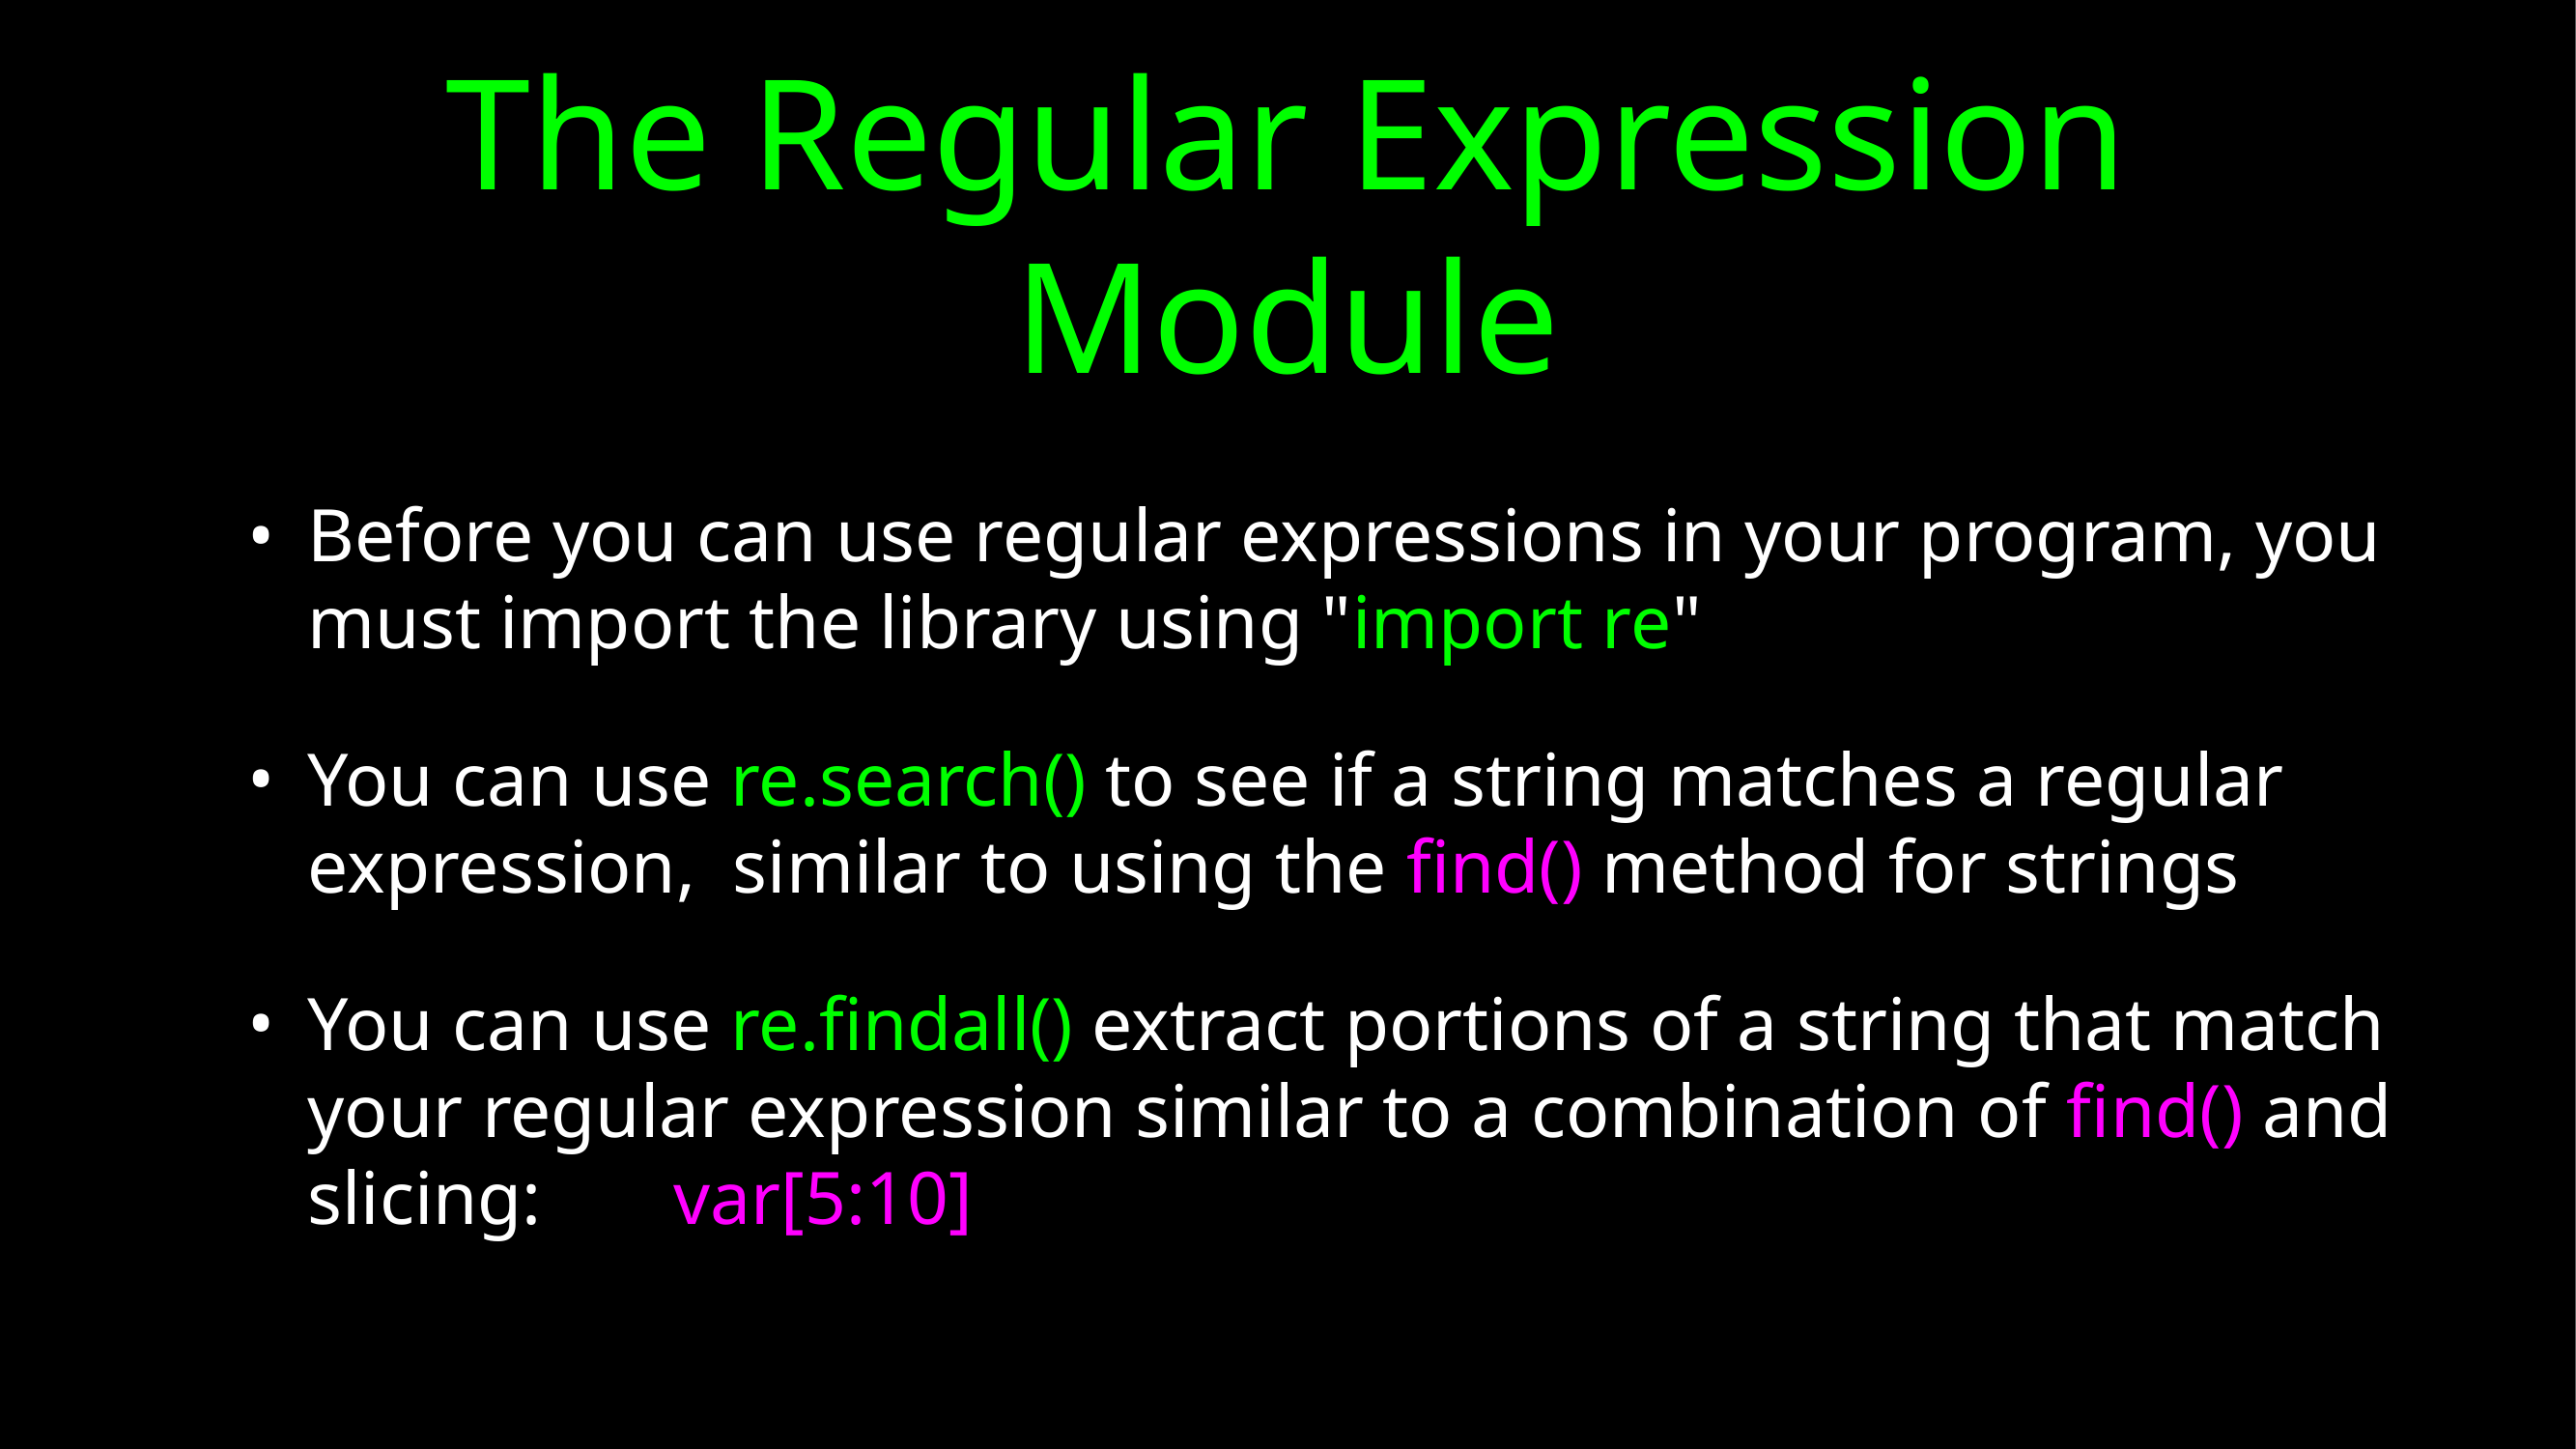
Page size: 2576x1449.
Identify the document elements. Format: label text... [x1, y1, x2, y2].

title The Regular Expression Module [183, 38, 2391, 403]
list Before you can use regular expressions in your program, you must import the library using "import re" You can use re.search() to see if a string matches a regular expression, similar to using the find() method for strings You can use re.findall() extract portions of a string that match your regular expression similar to a combination of find() and slicing: var[5:10] [183, 412, 2414, 1317]
